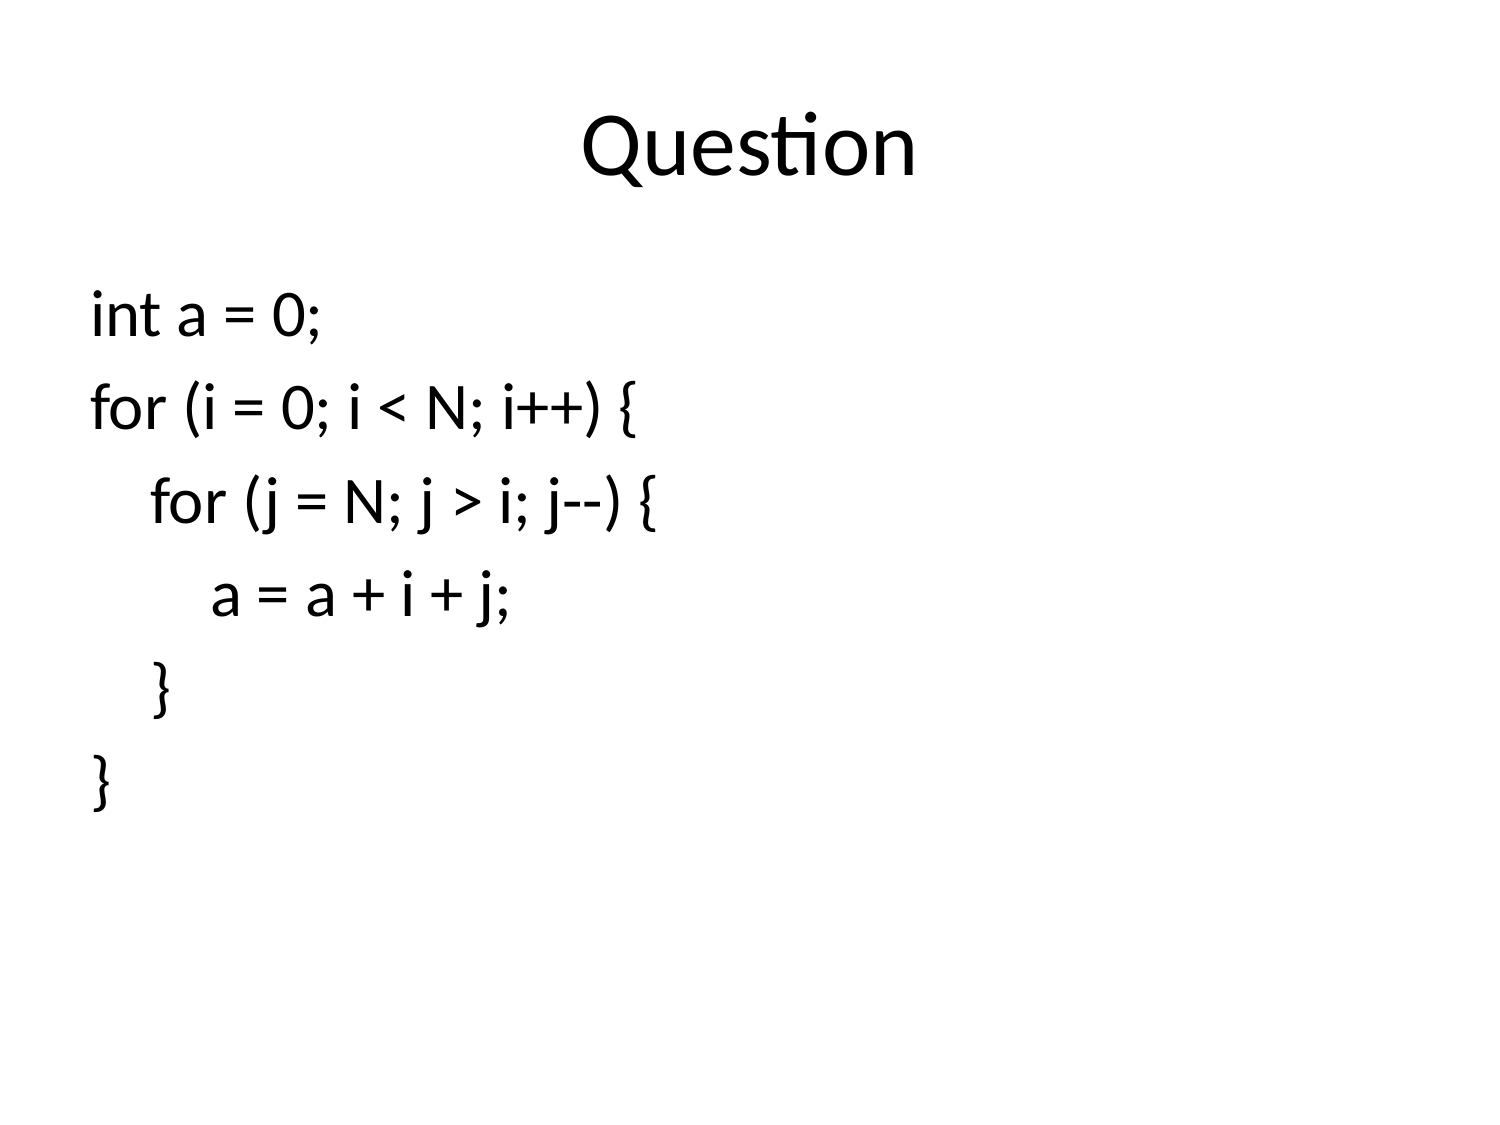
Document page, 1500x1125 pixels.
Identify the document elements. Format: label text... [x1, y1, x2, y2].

list int a = 0; for (i = 0; i < N; i++) { for (j = N; j > i; j--) { a = a + i + j; } } [75, 262, 1425, 1005]
title Question [75, 45, 1425, 233]
